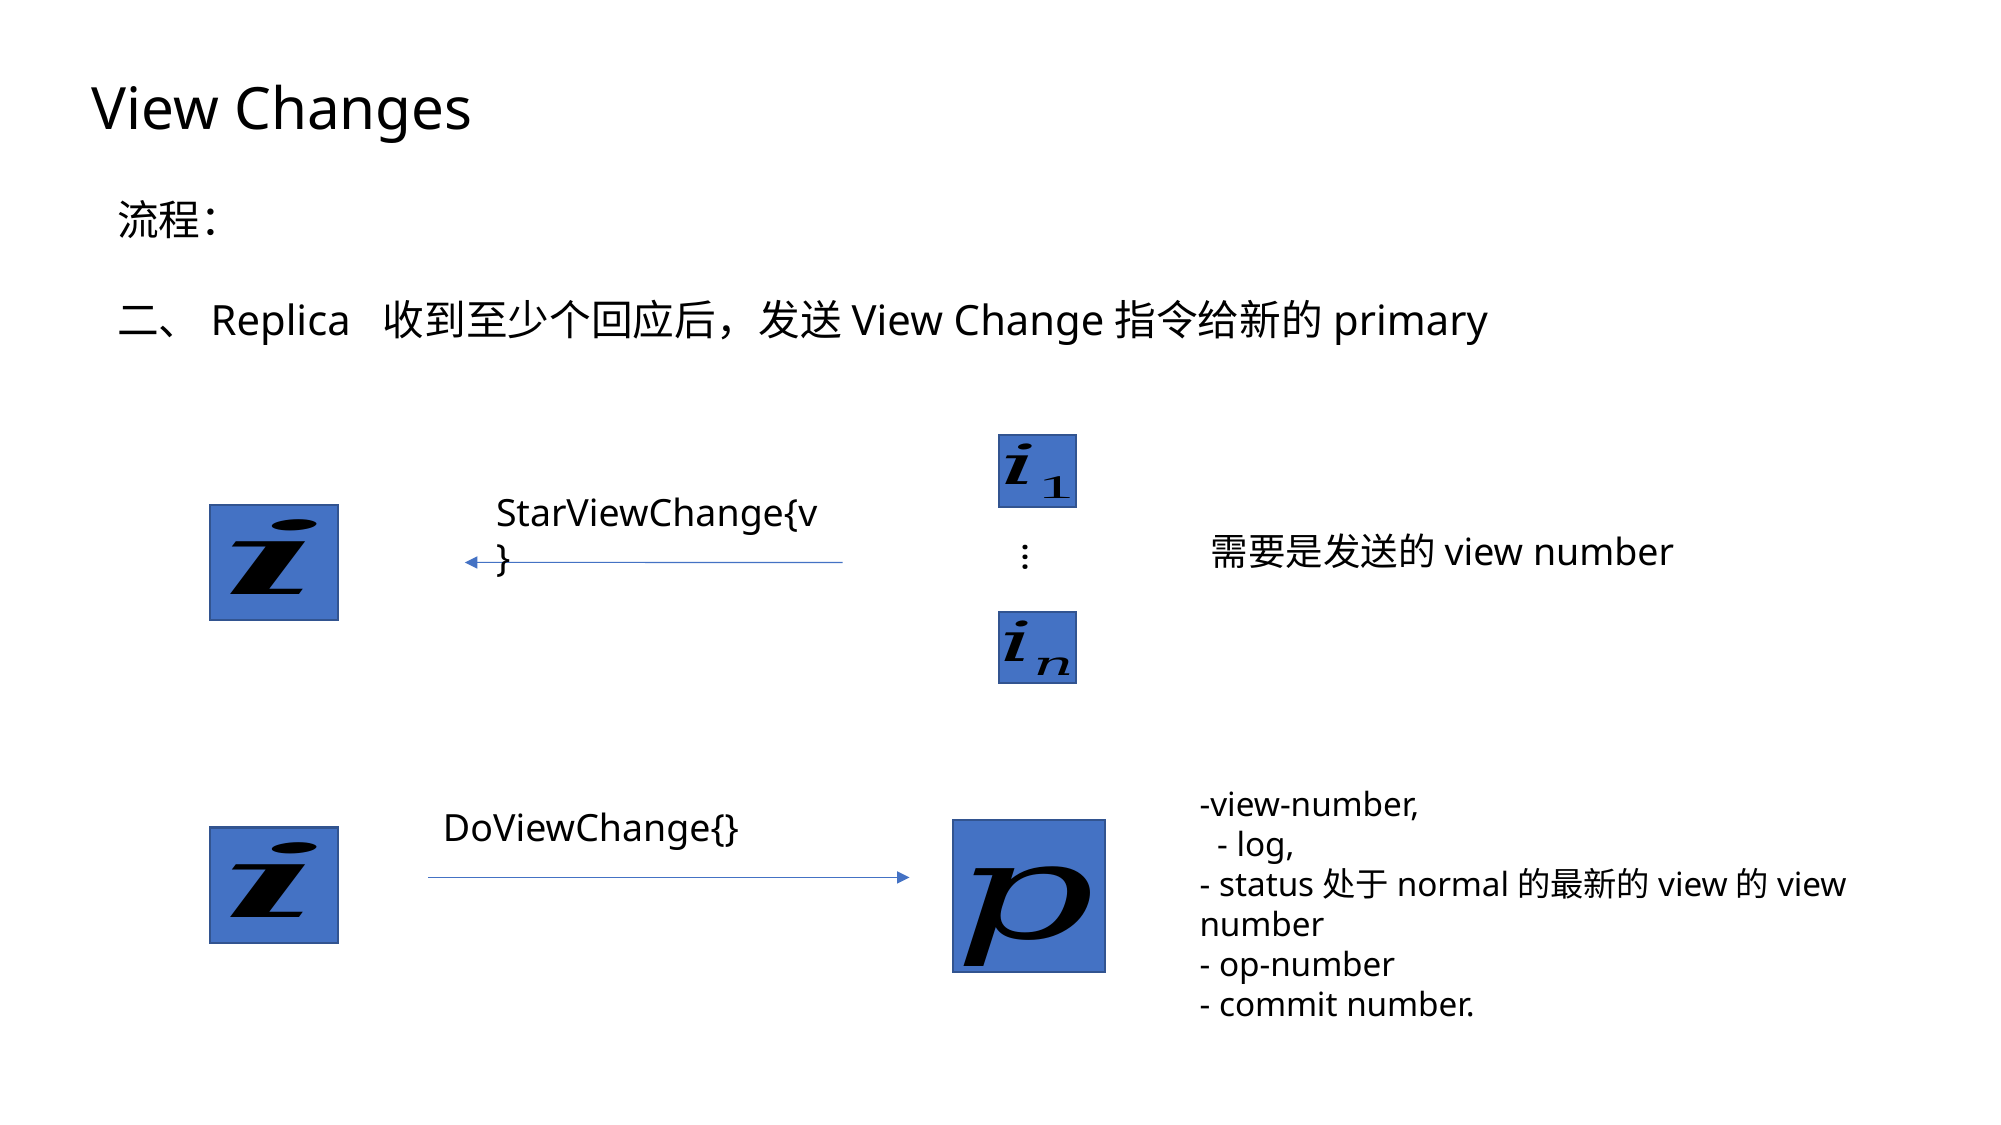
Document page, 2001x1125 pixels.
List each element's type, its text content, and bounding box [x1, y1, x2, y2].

text_box StarViewChange{v} [481, 563, 843, 587]
text_box View Changes [76, 64, 626, 149]
text_box StarViewChange{v} [481, 481, 843, 562]
text_box … [1008, 527, 1068, 607]
